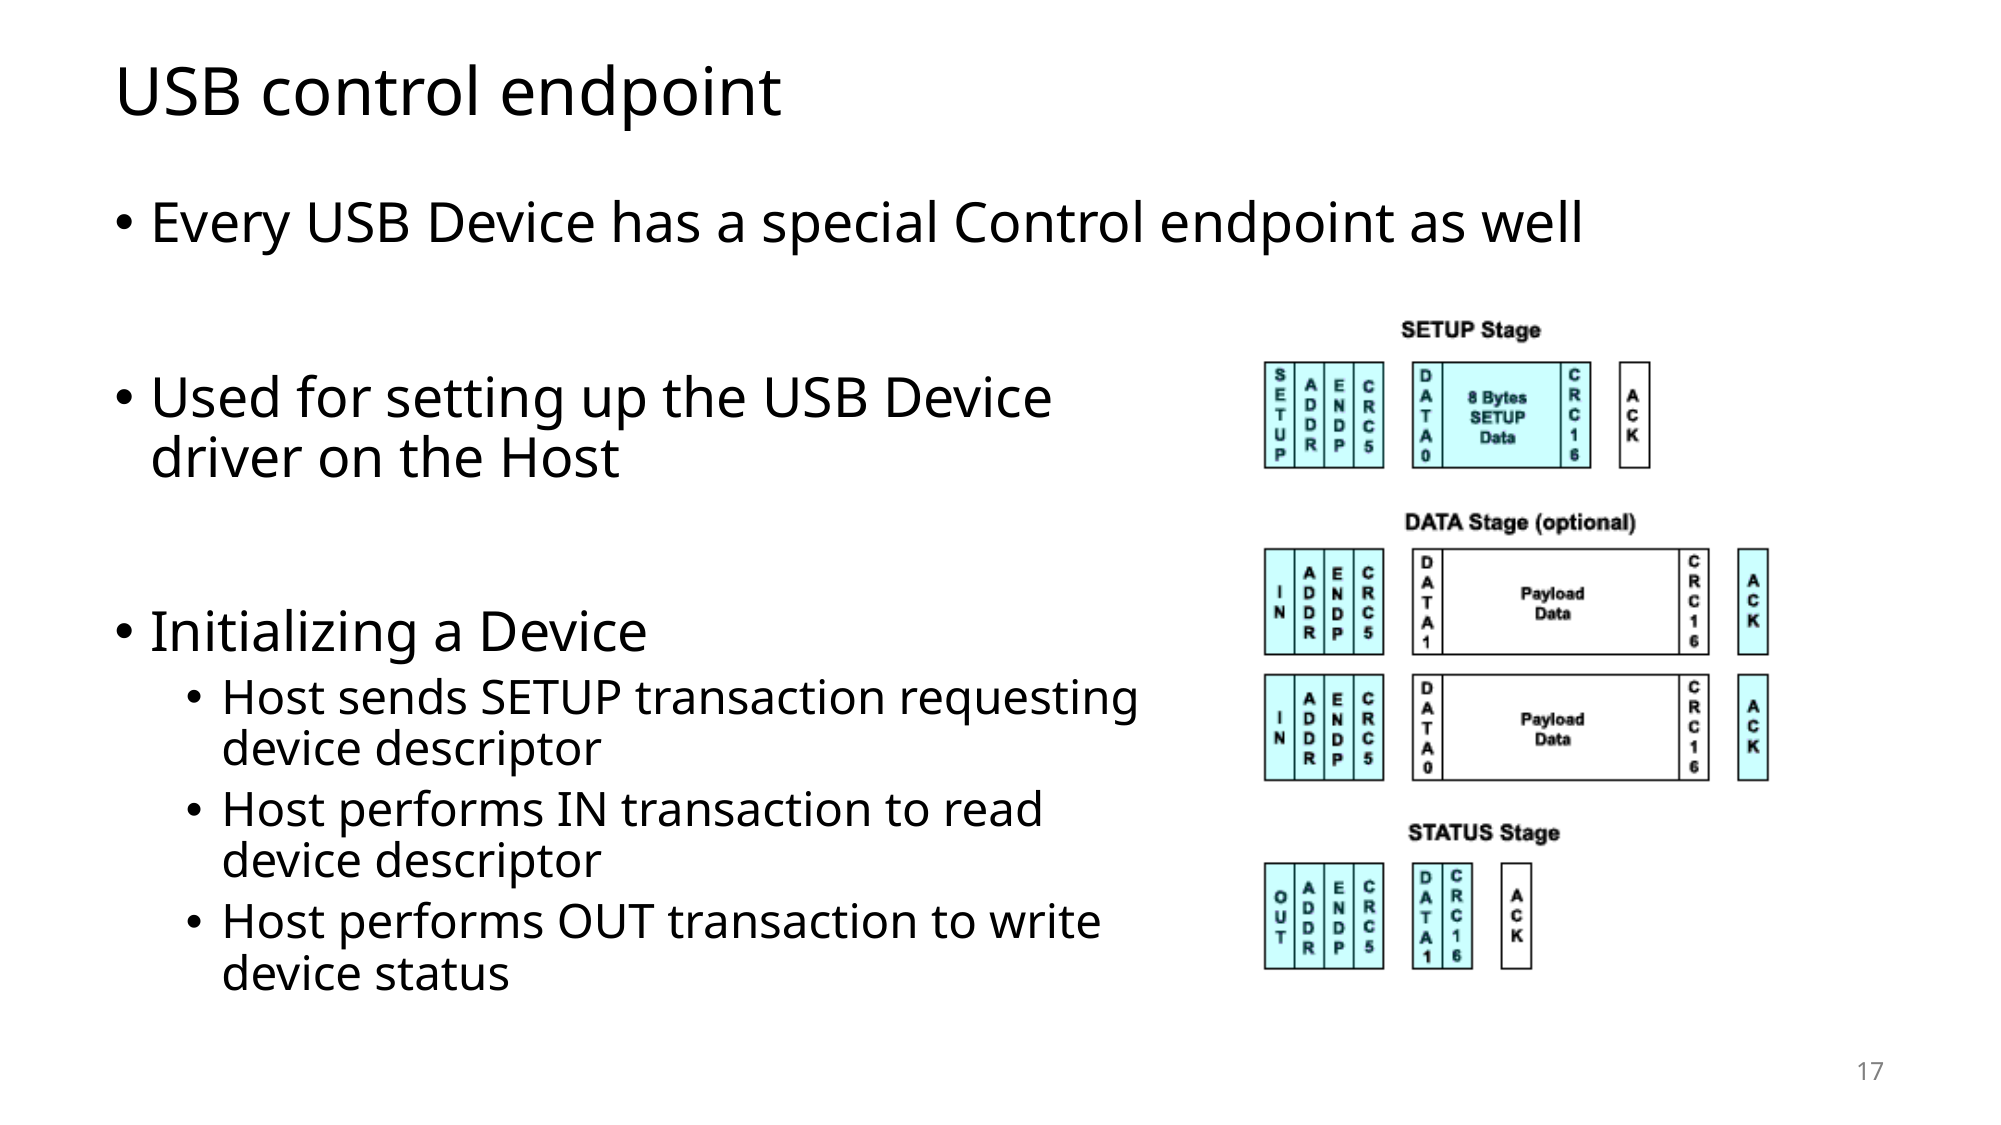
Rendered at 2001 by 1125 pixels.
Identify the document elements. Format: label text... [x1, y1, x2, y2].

title USB control endpoint [99, 37, 1900, 150]
slide_number 17 [1749, 1042, 1900, 1103]
picture [1246, 299, 1784, 983]
list Every USB Device has a special Control endpoint as well Used for setting up the USB Device driver on the Host Initializing a Device Host sends SETUP transaction requesting device descriptor Host performs IN transaction to read device descriptor Host performs OUT transaction to write device status [99, 187, 1900, 1013]
